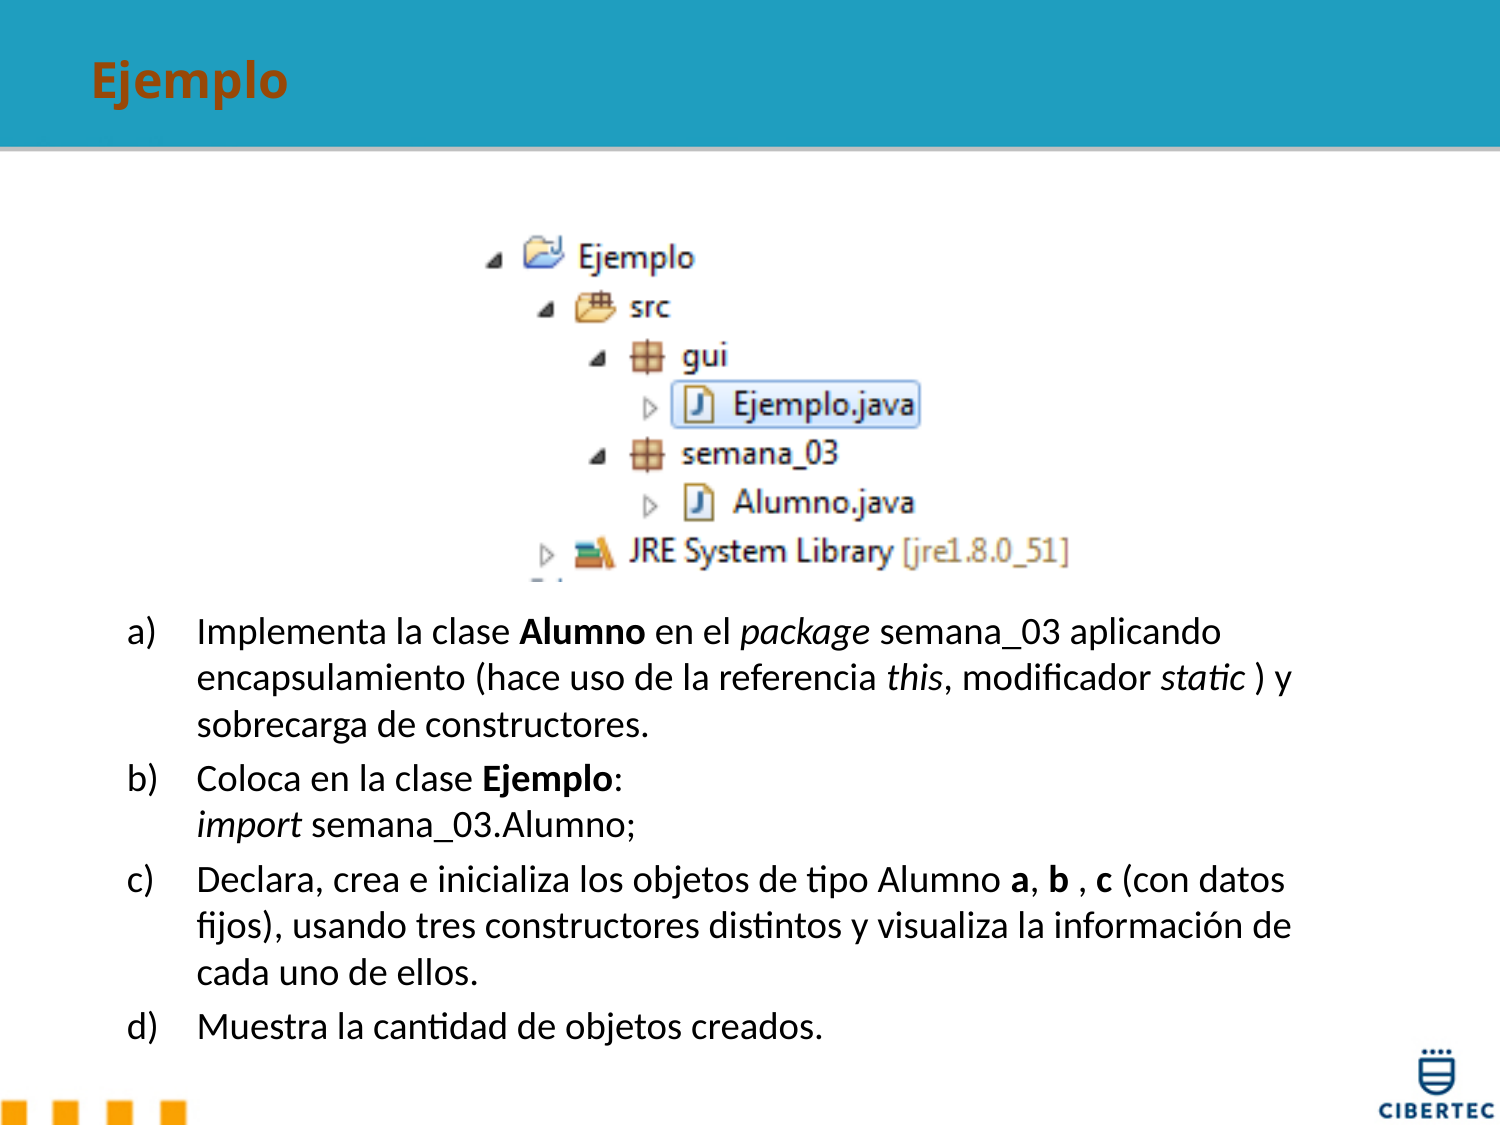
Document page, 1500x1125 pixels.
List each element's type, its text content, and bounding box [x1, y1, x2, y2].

picture [0, 152, 1500, 1125]
picture [0, 0, 1500, 146]
text_box Implementa la clase Alumno en el package semana_03 aplicando encapsulamiento (hace uso de la referencia this, modificador static ) y sobrecarga de constructores. Coloca en la clase Ejemplo: import semana_03.Alumno; Declara, crea e inicializa los objetos de tipo Alumno a, b , c (con datos fijos), usando tres constructores distintos y visualiza la información de cada uno de ellos. Muestra la cantidad de objetos creados. [112, 597, 1388, 1059]
title Ejemplo [75, 30, 1425, 126]
